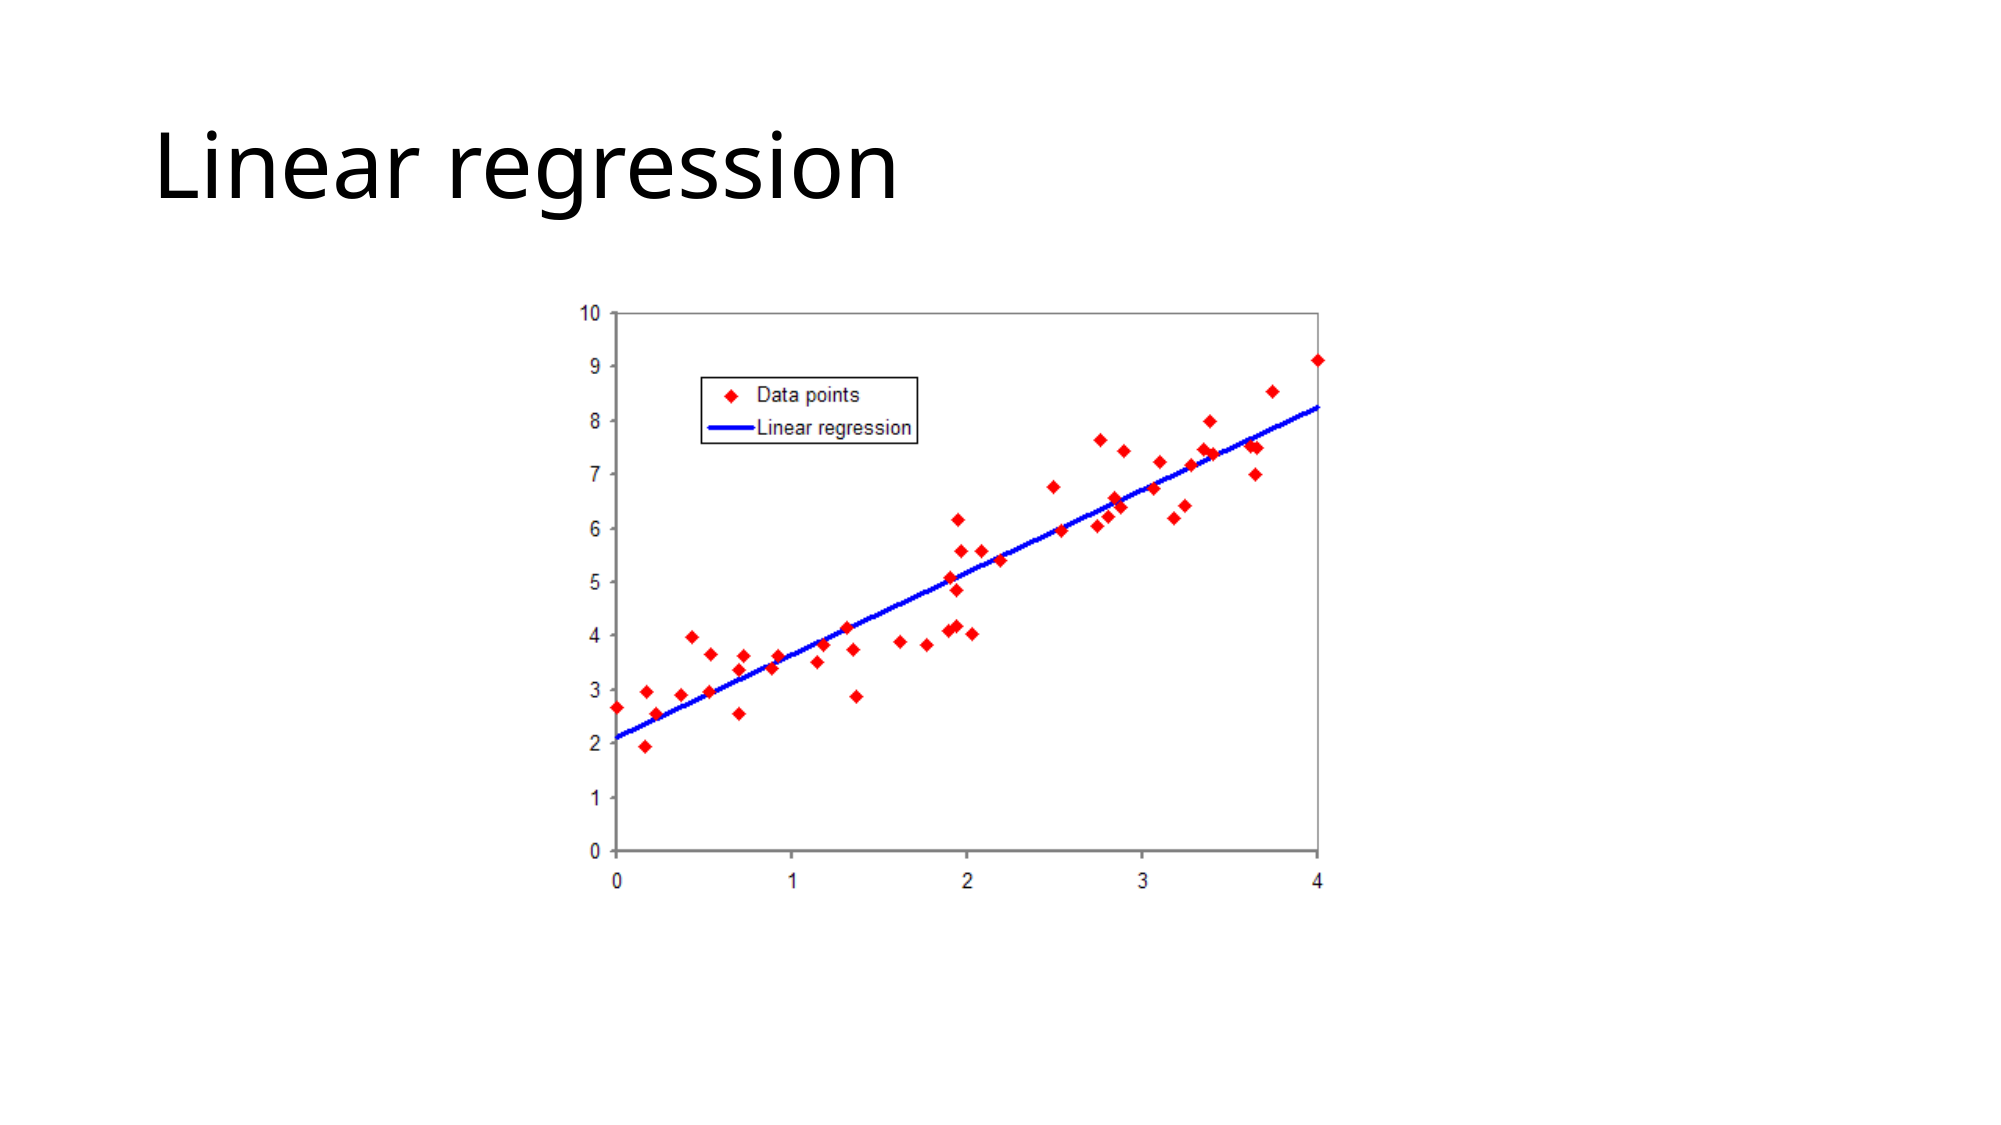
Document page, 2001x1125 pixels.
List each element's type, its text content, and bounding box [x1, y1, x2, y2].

title Linear regression [137, 59, 1863, 278]
picture [557, 277, 1330, 912]
